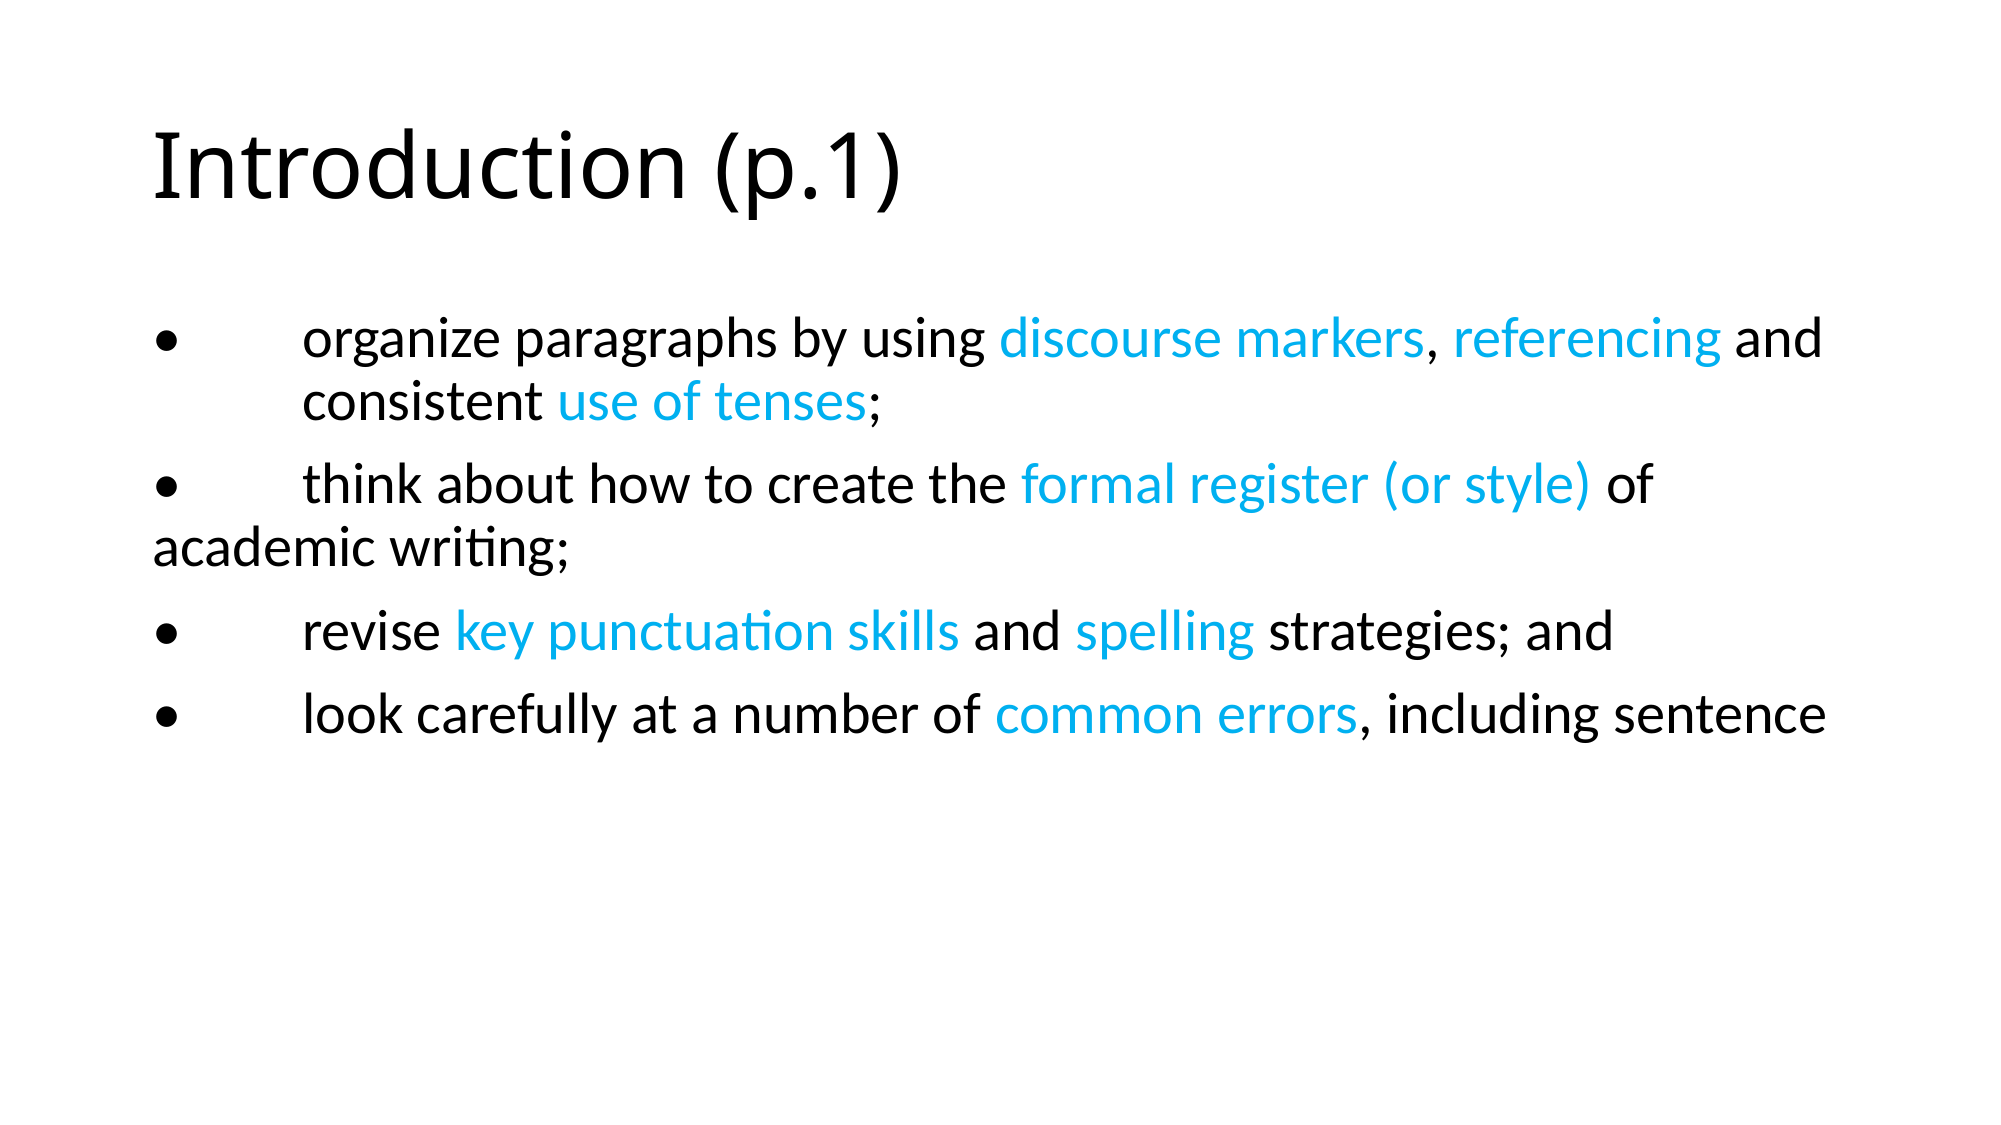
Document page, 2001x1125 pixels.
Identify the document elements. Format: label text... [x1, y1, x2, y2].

title Introduction (p.1) [137, 59, 1863, 278]
list • organize paragraphs by using discourse markers, referencing and consistent use of tenses; • think about how to create the formal register (or style) of academic writing; • revise key punctuation skills and spelling strategies; and • look carefully at a number of common errors, including sentence [137, 299, 1863, 1088]
